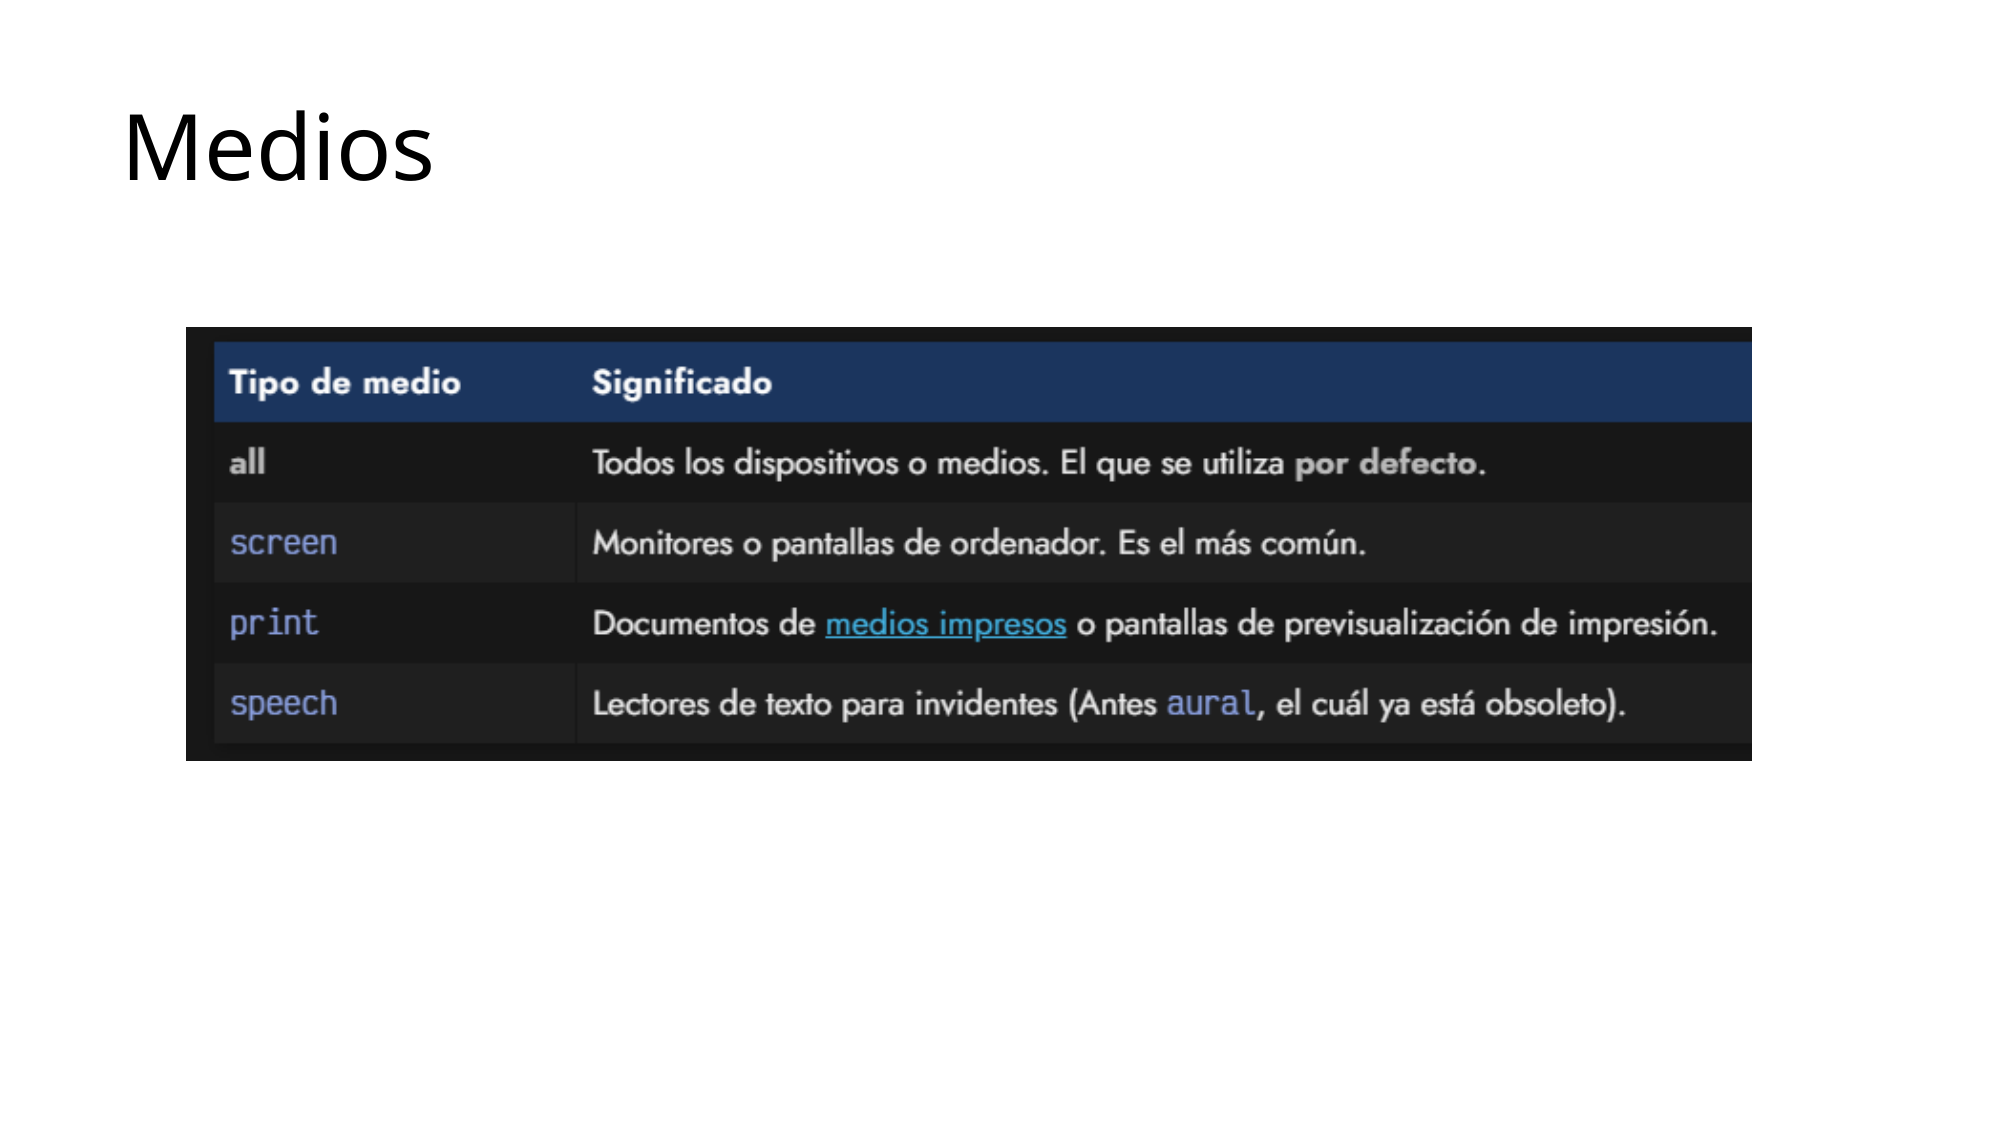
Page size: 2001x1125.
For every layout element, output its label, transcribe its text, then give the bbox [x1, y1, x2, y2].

title Medios [106, 42, 1832, 260]
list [186, 327, 1752, 761]
